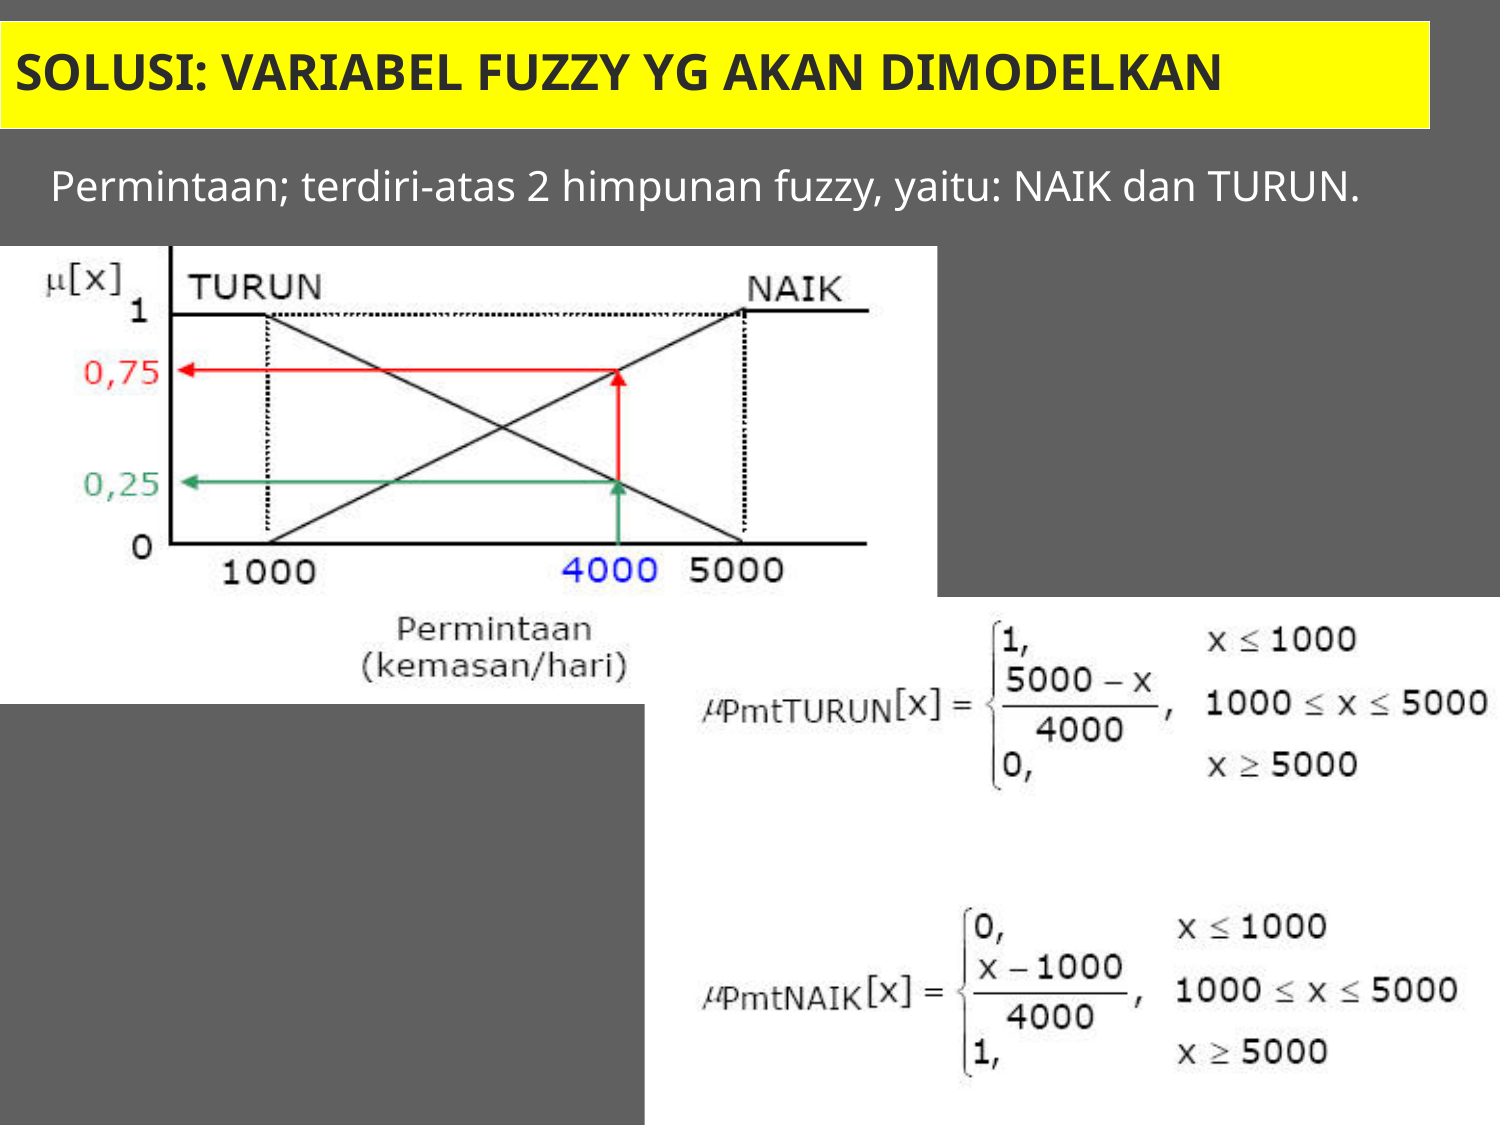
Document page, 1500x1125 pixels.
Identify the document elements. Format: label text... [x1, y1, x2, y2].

picture [644, 597, 1500, 1125]
title Solusi: VARIABEL FUZZY YG AKAN DIMODELKAN [0, 21, 1430, 129]
text_box Permintaan; terdiri-atas 2 himpunan fuzzy, yaitu: NAIK dan TURUN. [35, 152, 1465, 218]
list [0, 245, 938, 704]
